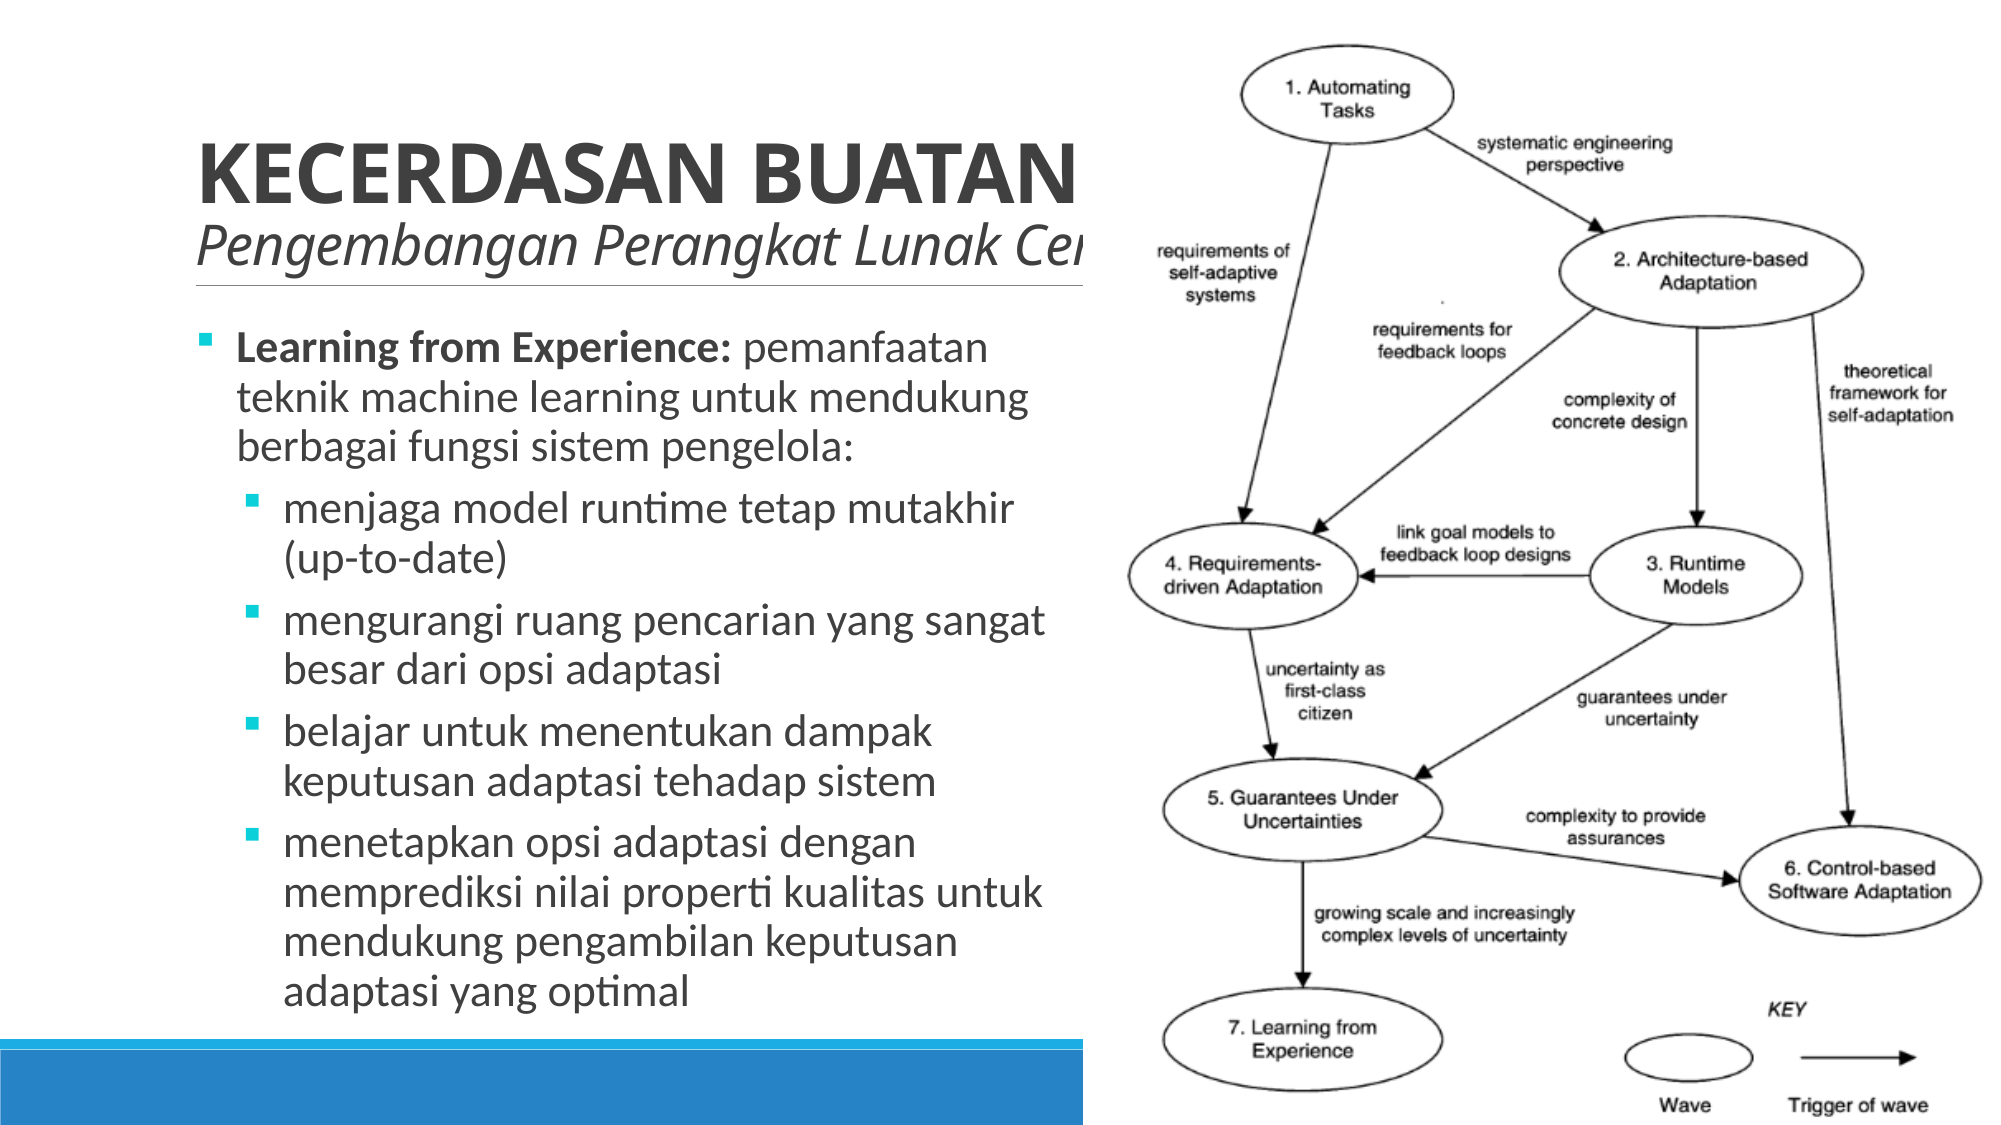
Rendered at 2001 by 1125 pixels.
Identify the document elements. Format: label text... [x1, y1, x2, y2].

picture [1083, 21, 2000, 1125]
title KECERDASAN BUATAN Pengembangan Perangkat Lunak Cerdas [180, 47, 1080, 285]
text_box Learning from Experience: pemanfaatan teknik machine learning untuk mendukung berbagai fungsi sistem pengelola: menjaga model runtime tetap mutakhir (up-to-date) mengurangi ruang pencarian yang sangat besar dari opsi adaptasi belajar untuk menentukan dampak keputusan adaptasi tehadap sistem menetapkan opsi adaptasi dengan memprediksi nilai properti kualitas untuk mendukung pengambilan keputusan adaptasi yang optimal [180, 315, 1080, 1014]
